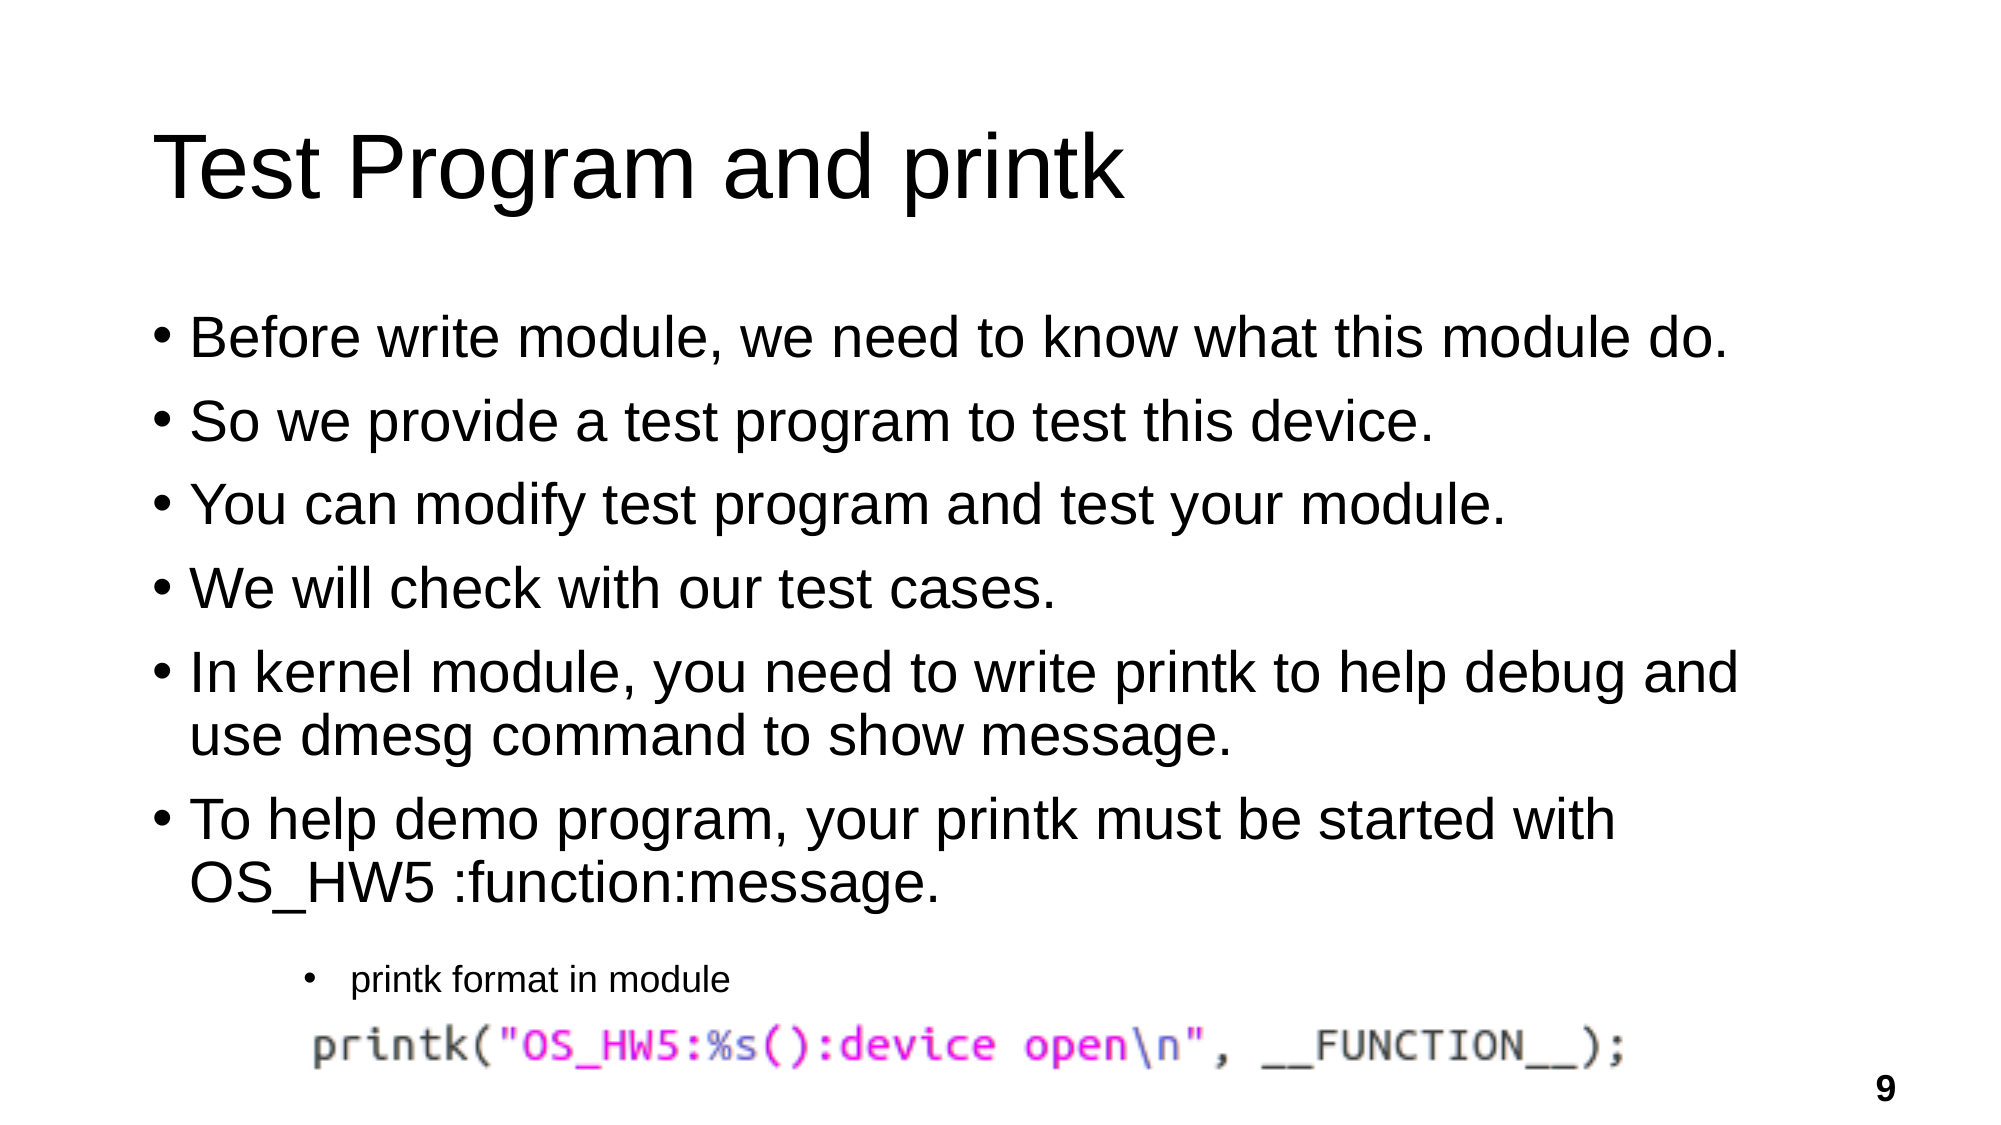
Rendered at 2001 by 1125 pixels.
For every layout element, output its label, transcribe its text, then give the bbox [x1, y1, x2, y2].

text_box printk format in module [265, 947, 770, 1008]
picture [301, 1022, 1626, 1076]
title Test Program and printk [137, 59, 1863, 278]
list Before write module, we need to know what this module do. So we provide a test program to test this device. You can modify test program and test your module. We will check with our test cases. In kernel module, you need to write printk to help debug and use dmesg command to show message. To help demo program, your printk must be started with OS_HW5 :function:message. [137, 299, 1863, 1014]
text_box 9 [1780, 1057, 1991, 1117]
